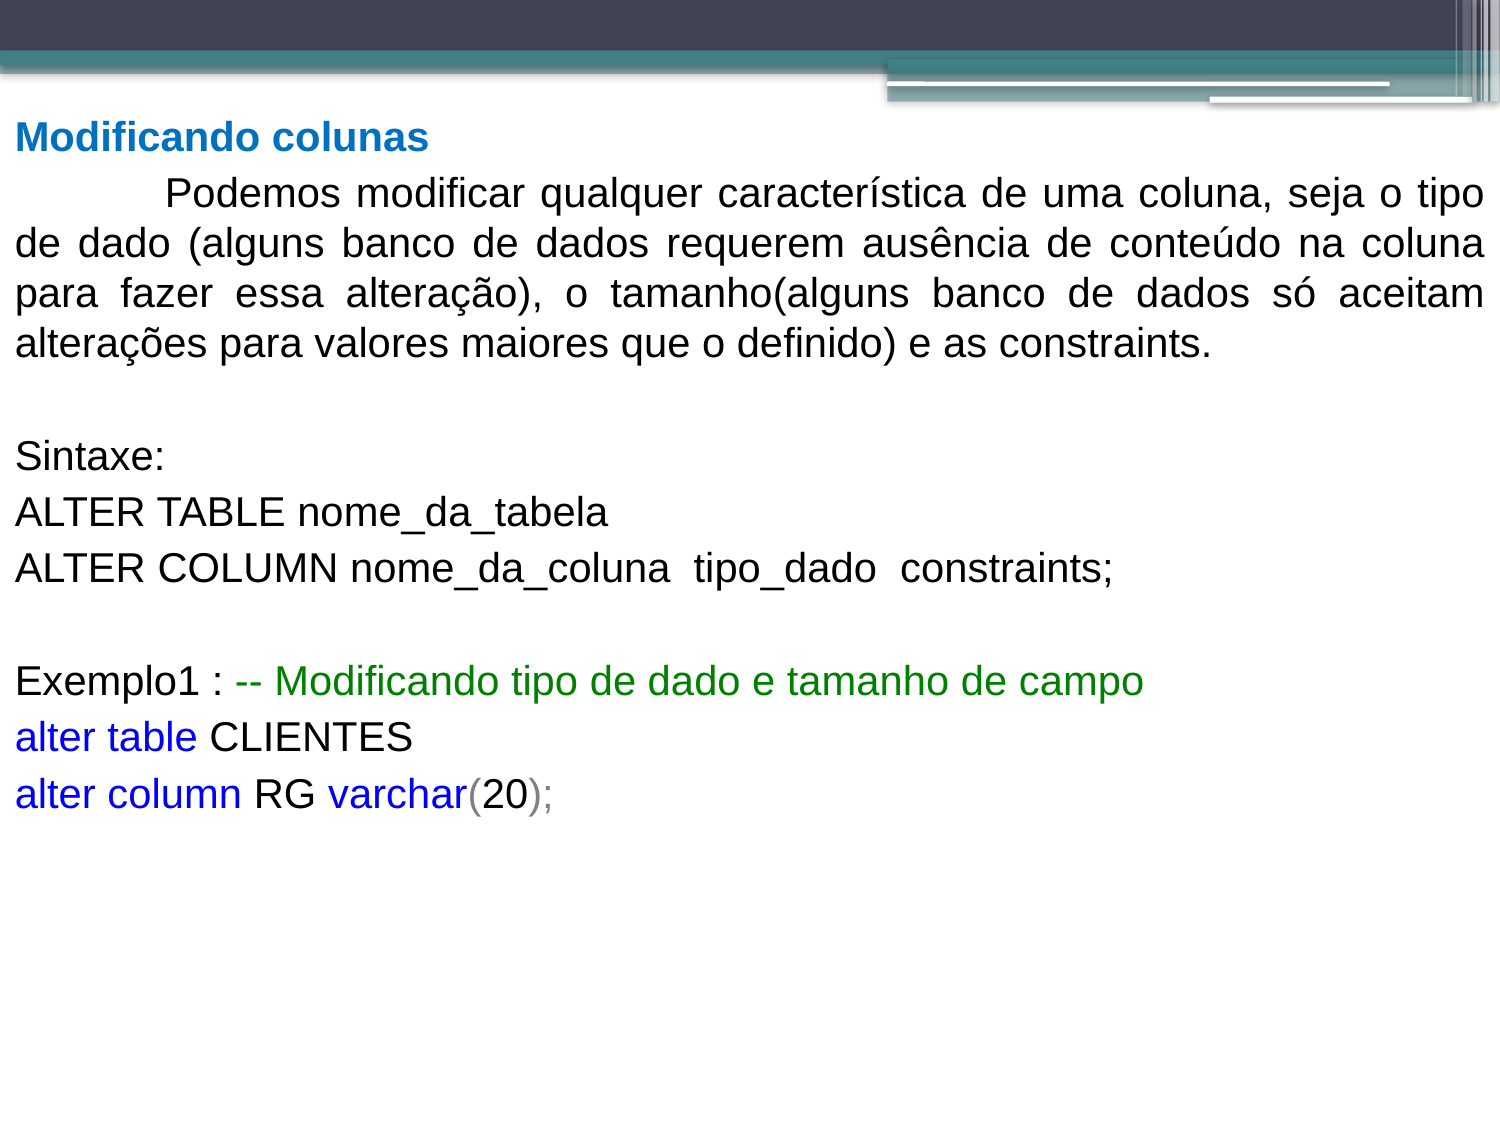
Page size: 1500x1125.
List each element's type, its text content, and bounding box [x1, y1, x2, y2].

list Modificando colunas Podemos modificar qualquer característica de uma coluna, seja o tipo de dado (alguns banco de dados requerem ausência de conteúdo na coluna para fazer essa alteração), o tamanho(alguns banco de dados só aceitam alterações para valores maiores que o definido) e as constraints. Sintaxe: ALTER TABLE nome_da_tabela ALTER COLUMN nome_da_coluna tipo_dado constraints; Exemplo1 : -- Modificando tipo de dado e tamanho de campo alter table CLIENTES alter column RG varchar(20); [0, 101, 1500, 1125]
